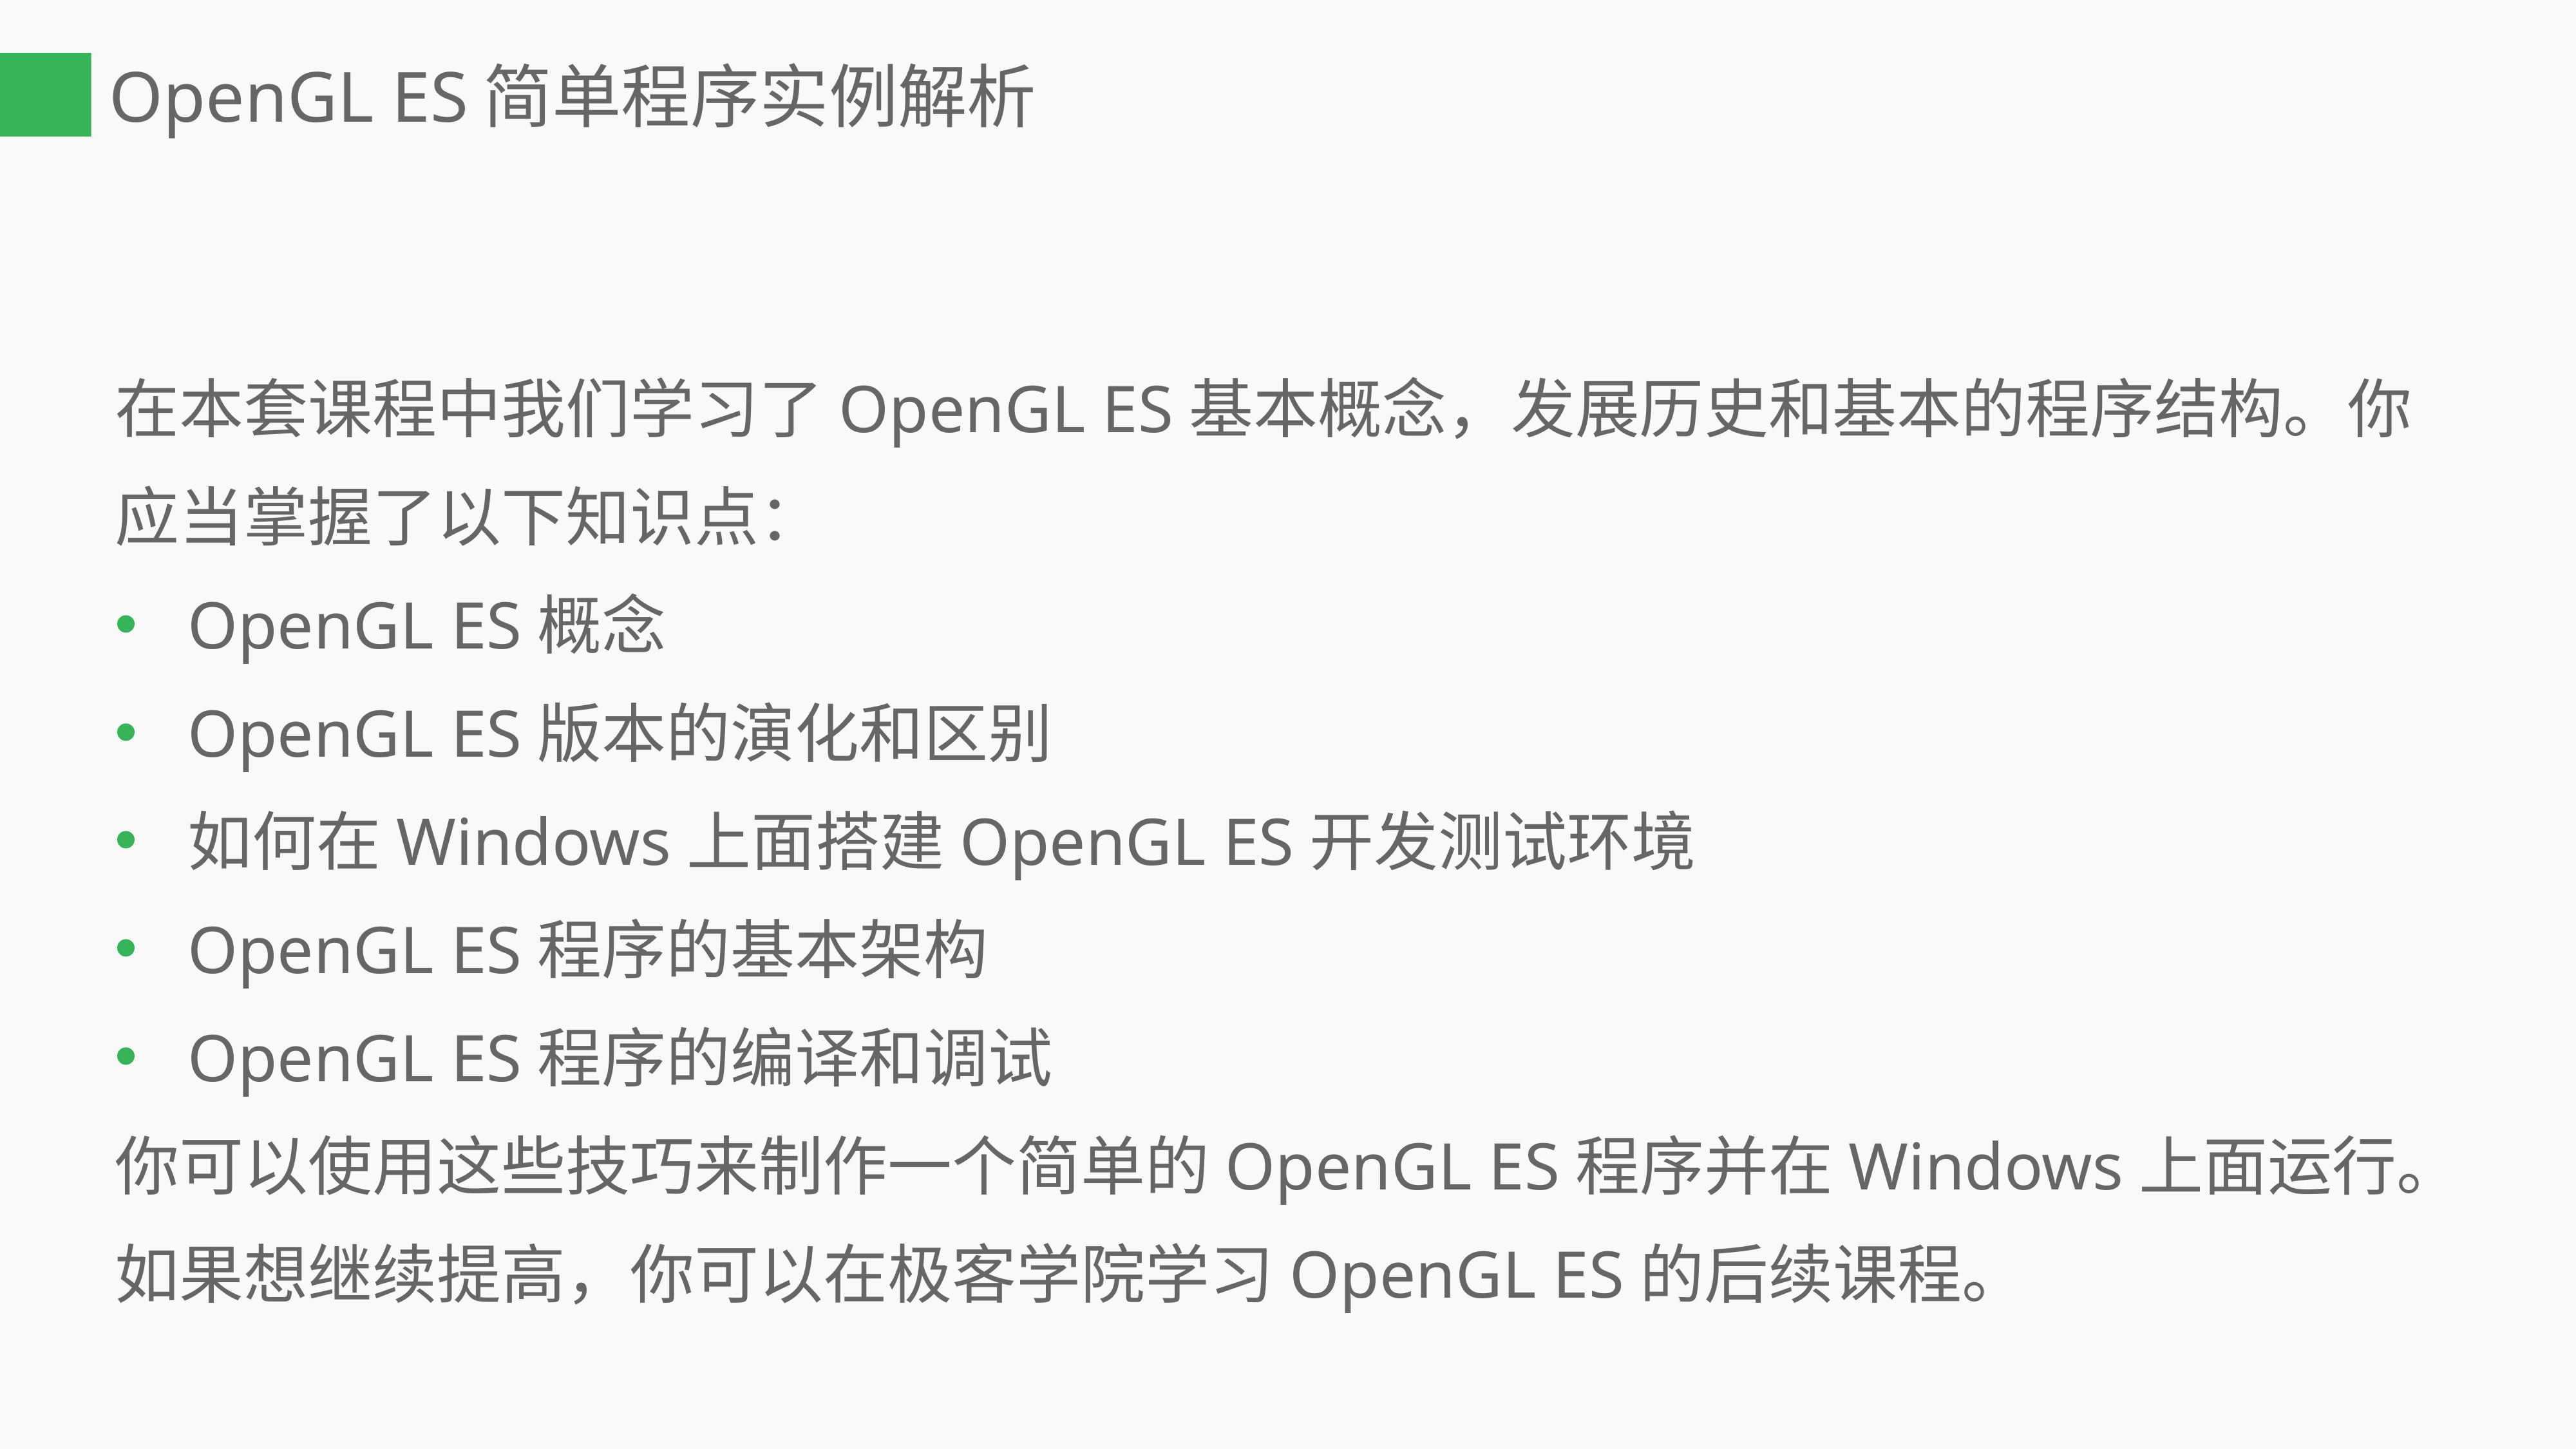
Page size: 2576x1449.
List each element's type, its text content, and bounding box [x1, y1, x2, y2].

title OpenGL ES简单程序实例解析 [108, 52, 2540, 137]
subtitle 在本套课程中我们学习了OpenGL ES基本概念，发展历史和基本的程序结构。你应当掌握了以下知识点： OpenGL ES概念 OpenGL ES版本的演化和区别 如何在Windows上面搭建OpenGL ES开发测试环境 OpenGL ES程序的基本架构 OpenGL ES程序的编译和调试 你可以使用这些技巧来制作一个简单的OpenGL ES程序并在Windows上面运行。如果想继续提高，你可以在极客学院学习OpenGL ES的后续课程。 [115, 337, 2461, 1424]
picture [0, 53, 91, 137]
